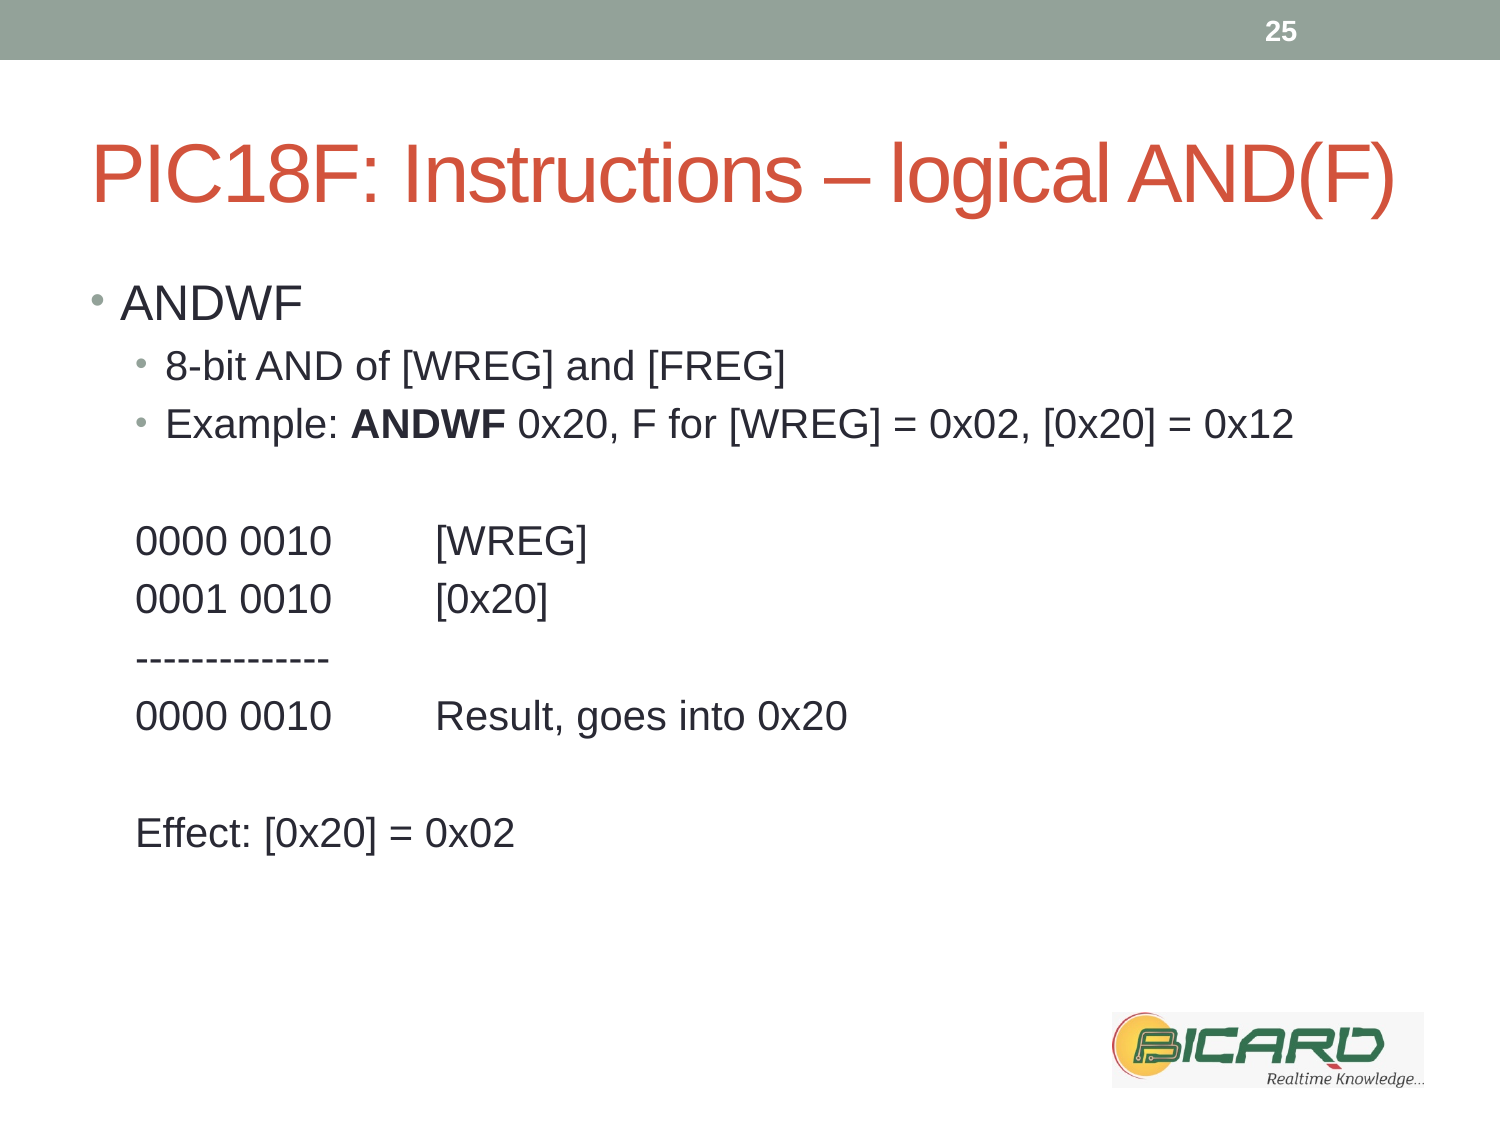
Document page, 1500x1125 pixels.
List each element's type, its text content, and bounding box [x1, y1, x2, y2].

slide_number 25 [1250, 3, 1425, 57]
title PIC18F: Instructions – logical AND(F) [75, 87, 1425, 250]
picture [1112, 1063, 1424, 1088]
list ANDWF 8-bit AND of [WREG] and [FREG] Example: ANDWF 0x20, F for [WREG] = 0x02, [0x20] = 0x12 0000 0010 [WREG] 0001 0010 [0x20] -------------- 0000 0010 Result, goes into 0x20 Effect: [0x20] = 0x02 [75, 262, 1425, 1063]
